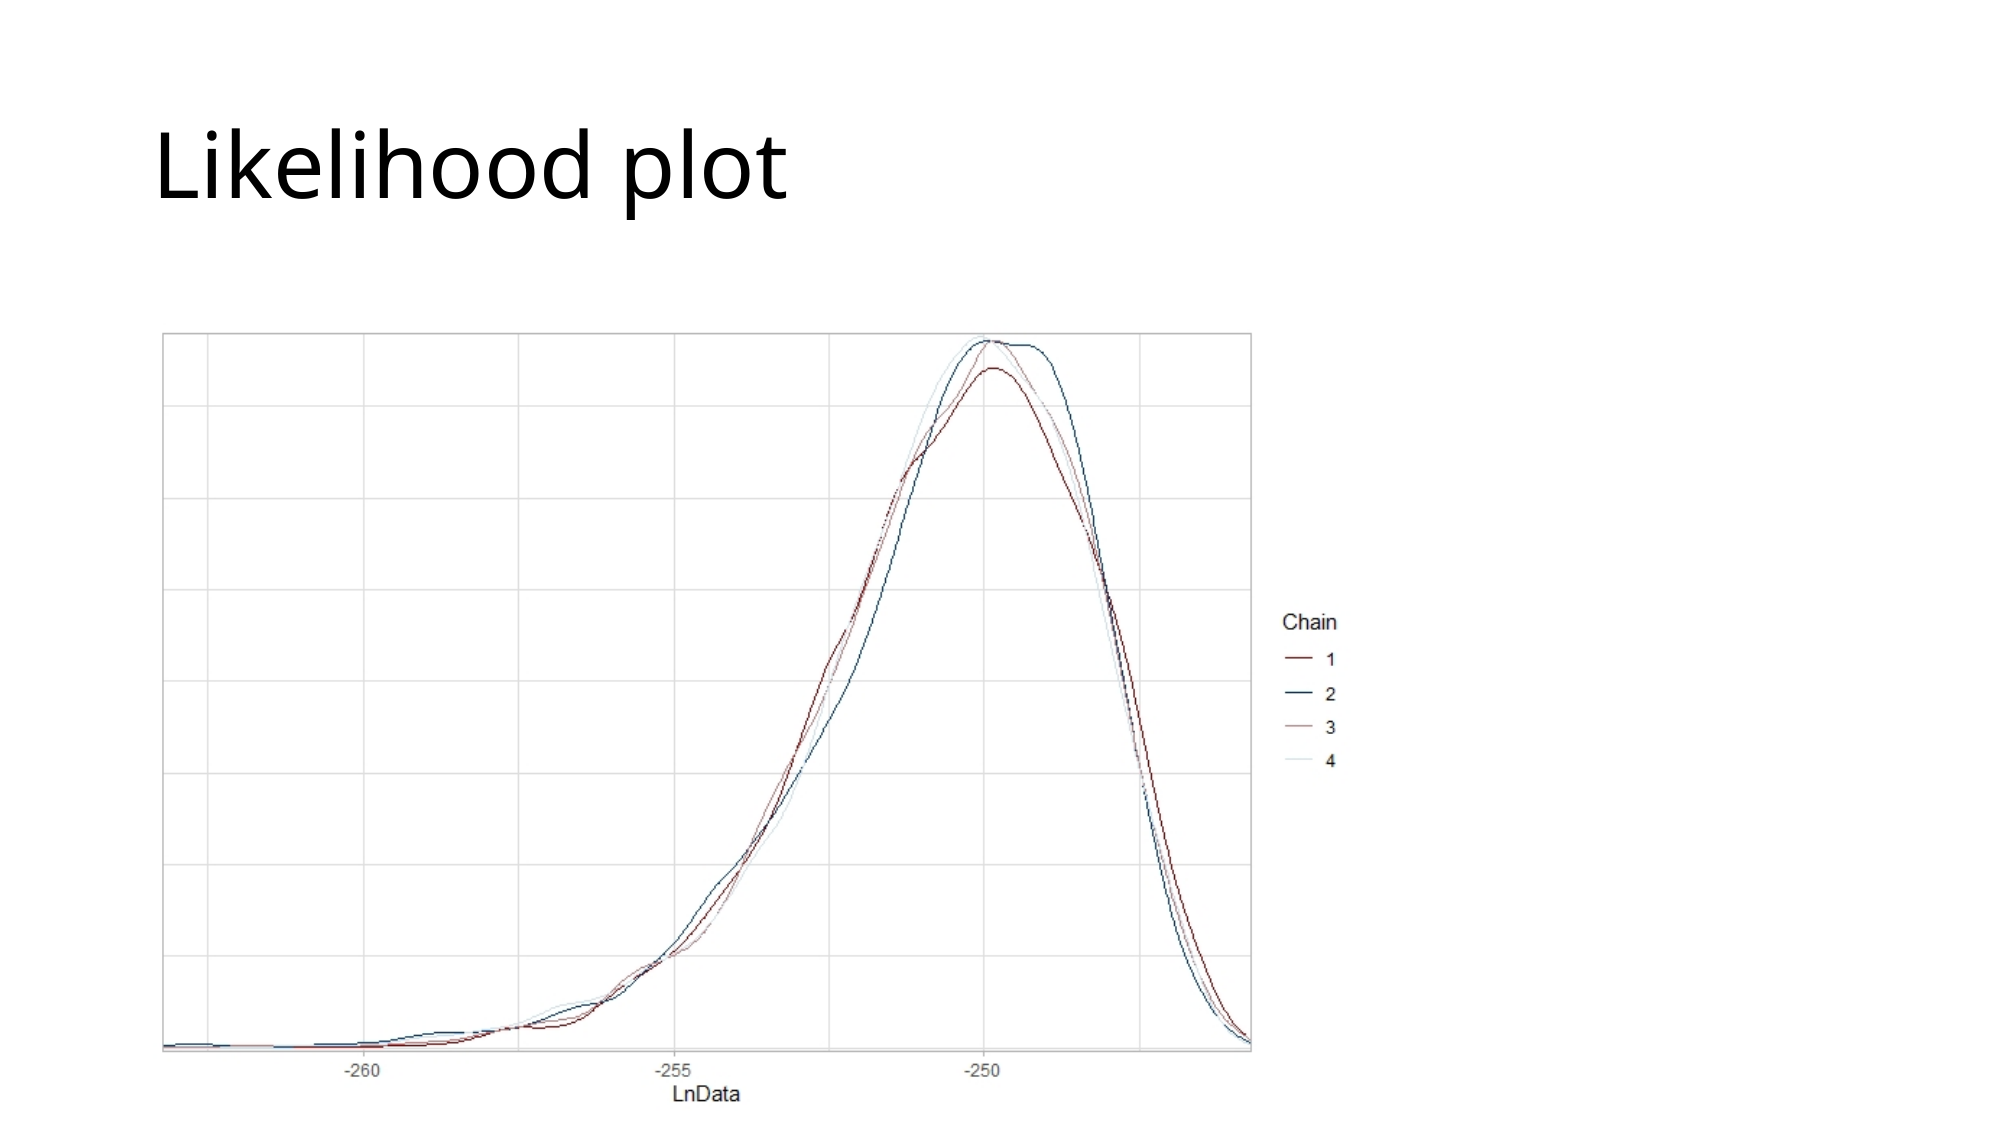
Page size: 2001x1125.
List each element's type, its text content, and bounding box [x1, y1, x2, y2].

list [148, 323, 1359, 1116]
title Likelihood plot [137, 59, 1863, 278]
